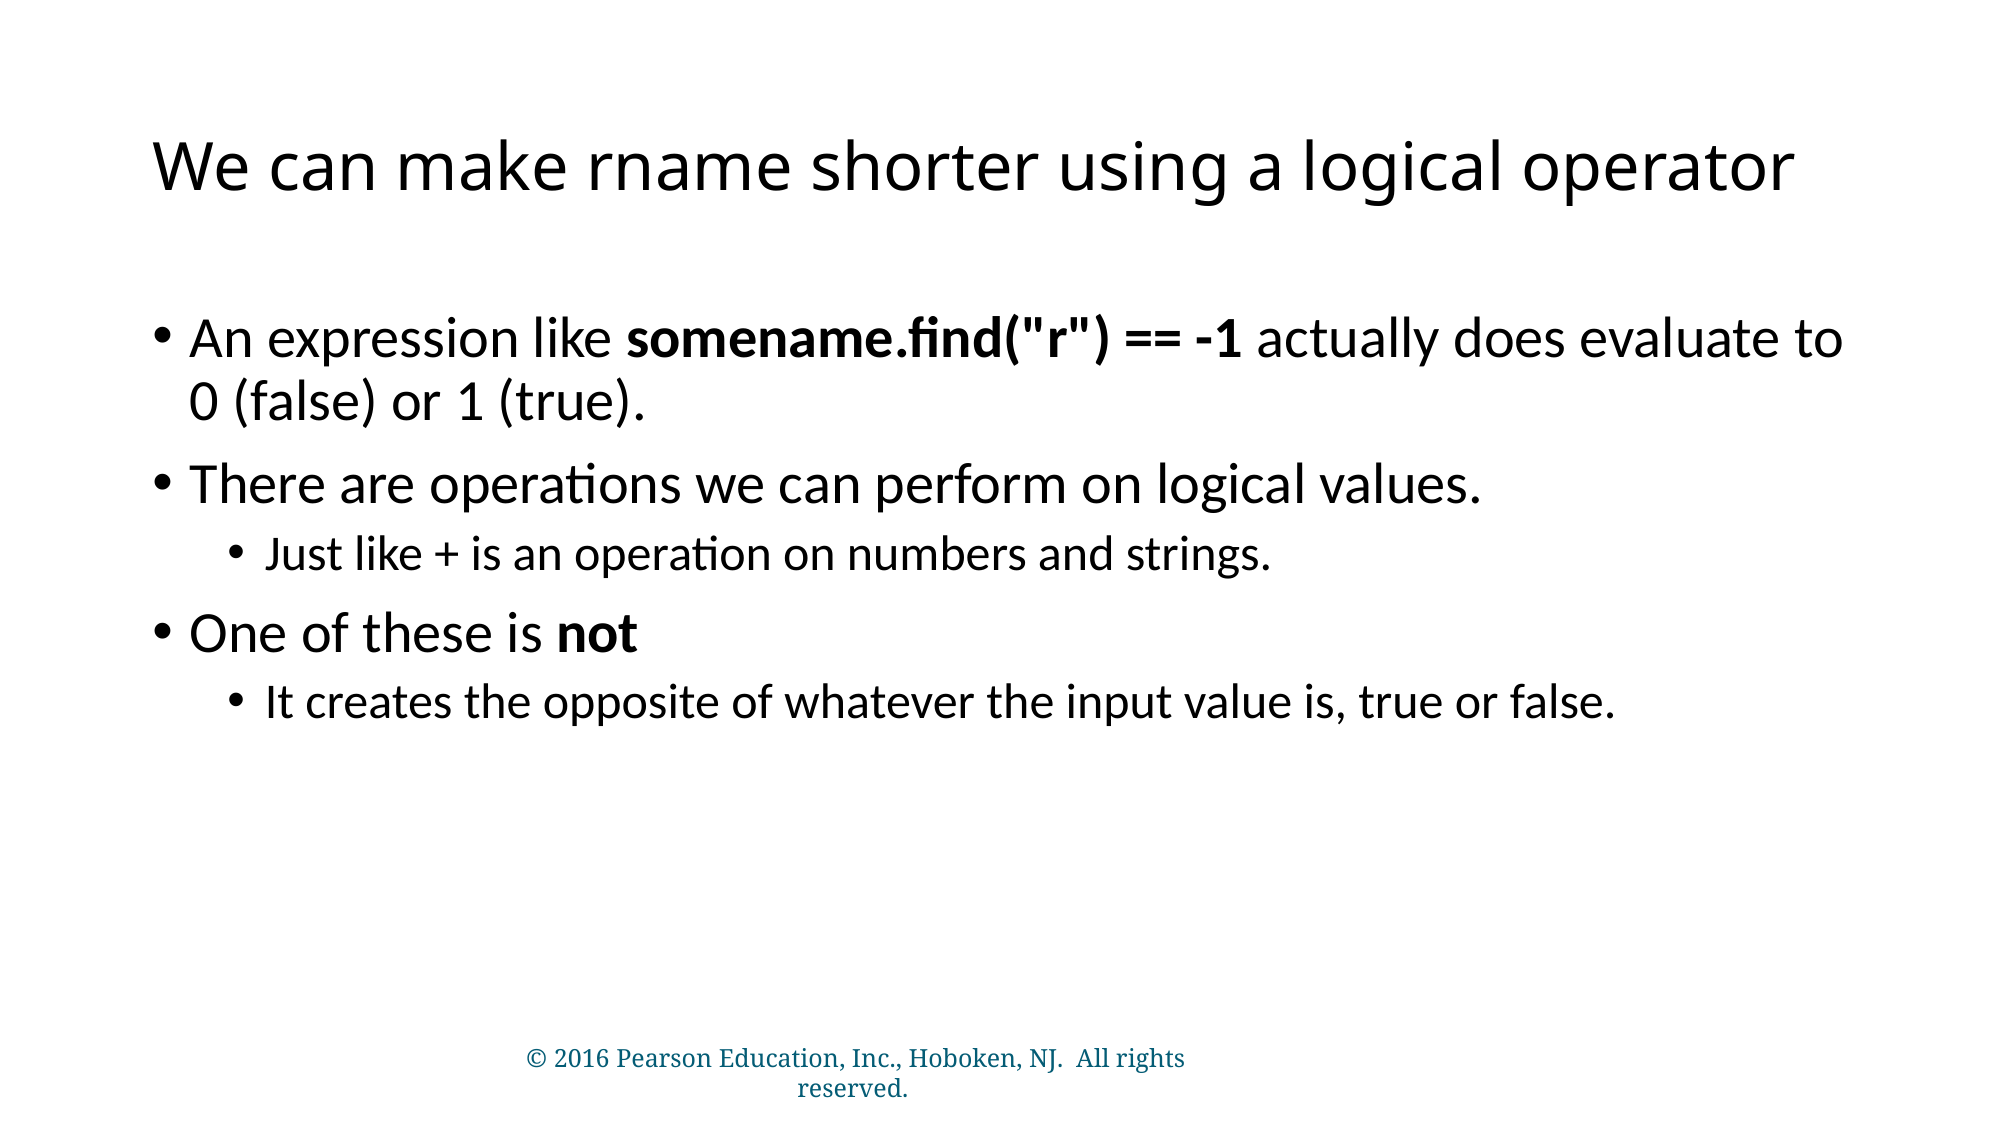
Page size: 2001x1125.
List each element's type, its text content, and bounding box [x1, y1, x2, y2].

list An expression like somename.find("r") == -1 actually does evaluate to 0 (false) or 1 (true). There are operations we can perform on logical values. Just like + is an operation on numbers and strings. One of these is not It creates the opposite of whatever the input value is, true or false. [137, 299, 1863, 1014]
title We can make rname shorter using a logical operator [137, 59, 1863, 278]
footer © 2016 Pearson Education, Inc., Hoboken, NJ. All rights reserved. [474, 1042, 1238, 1103]
